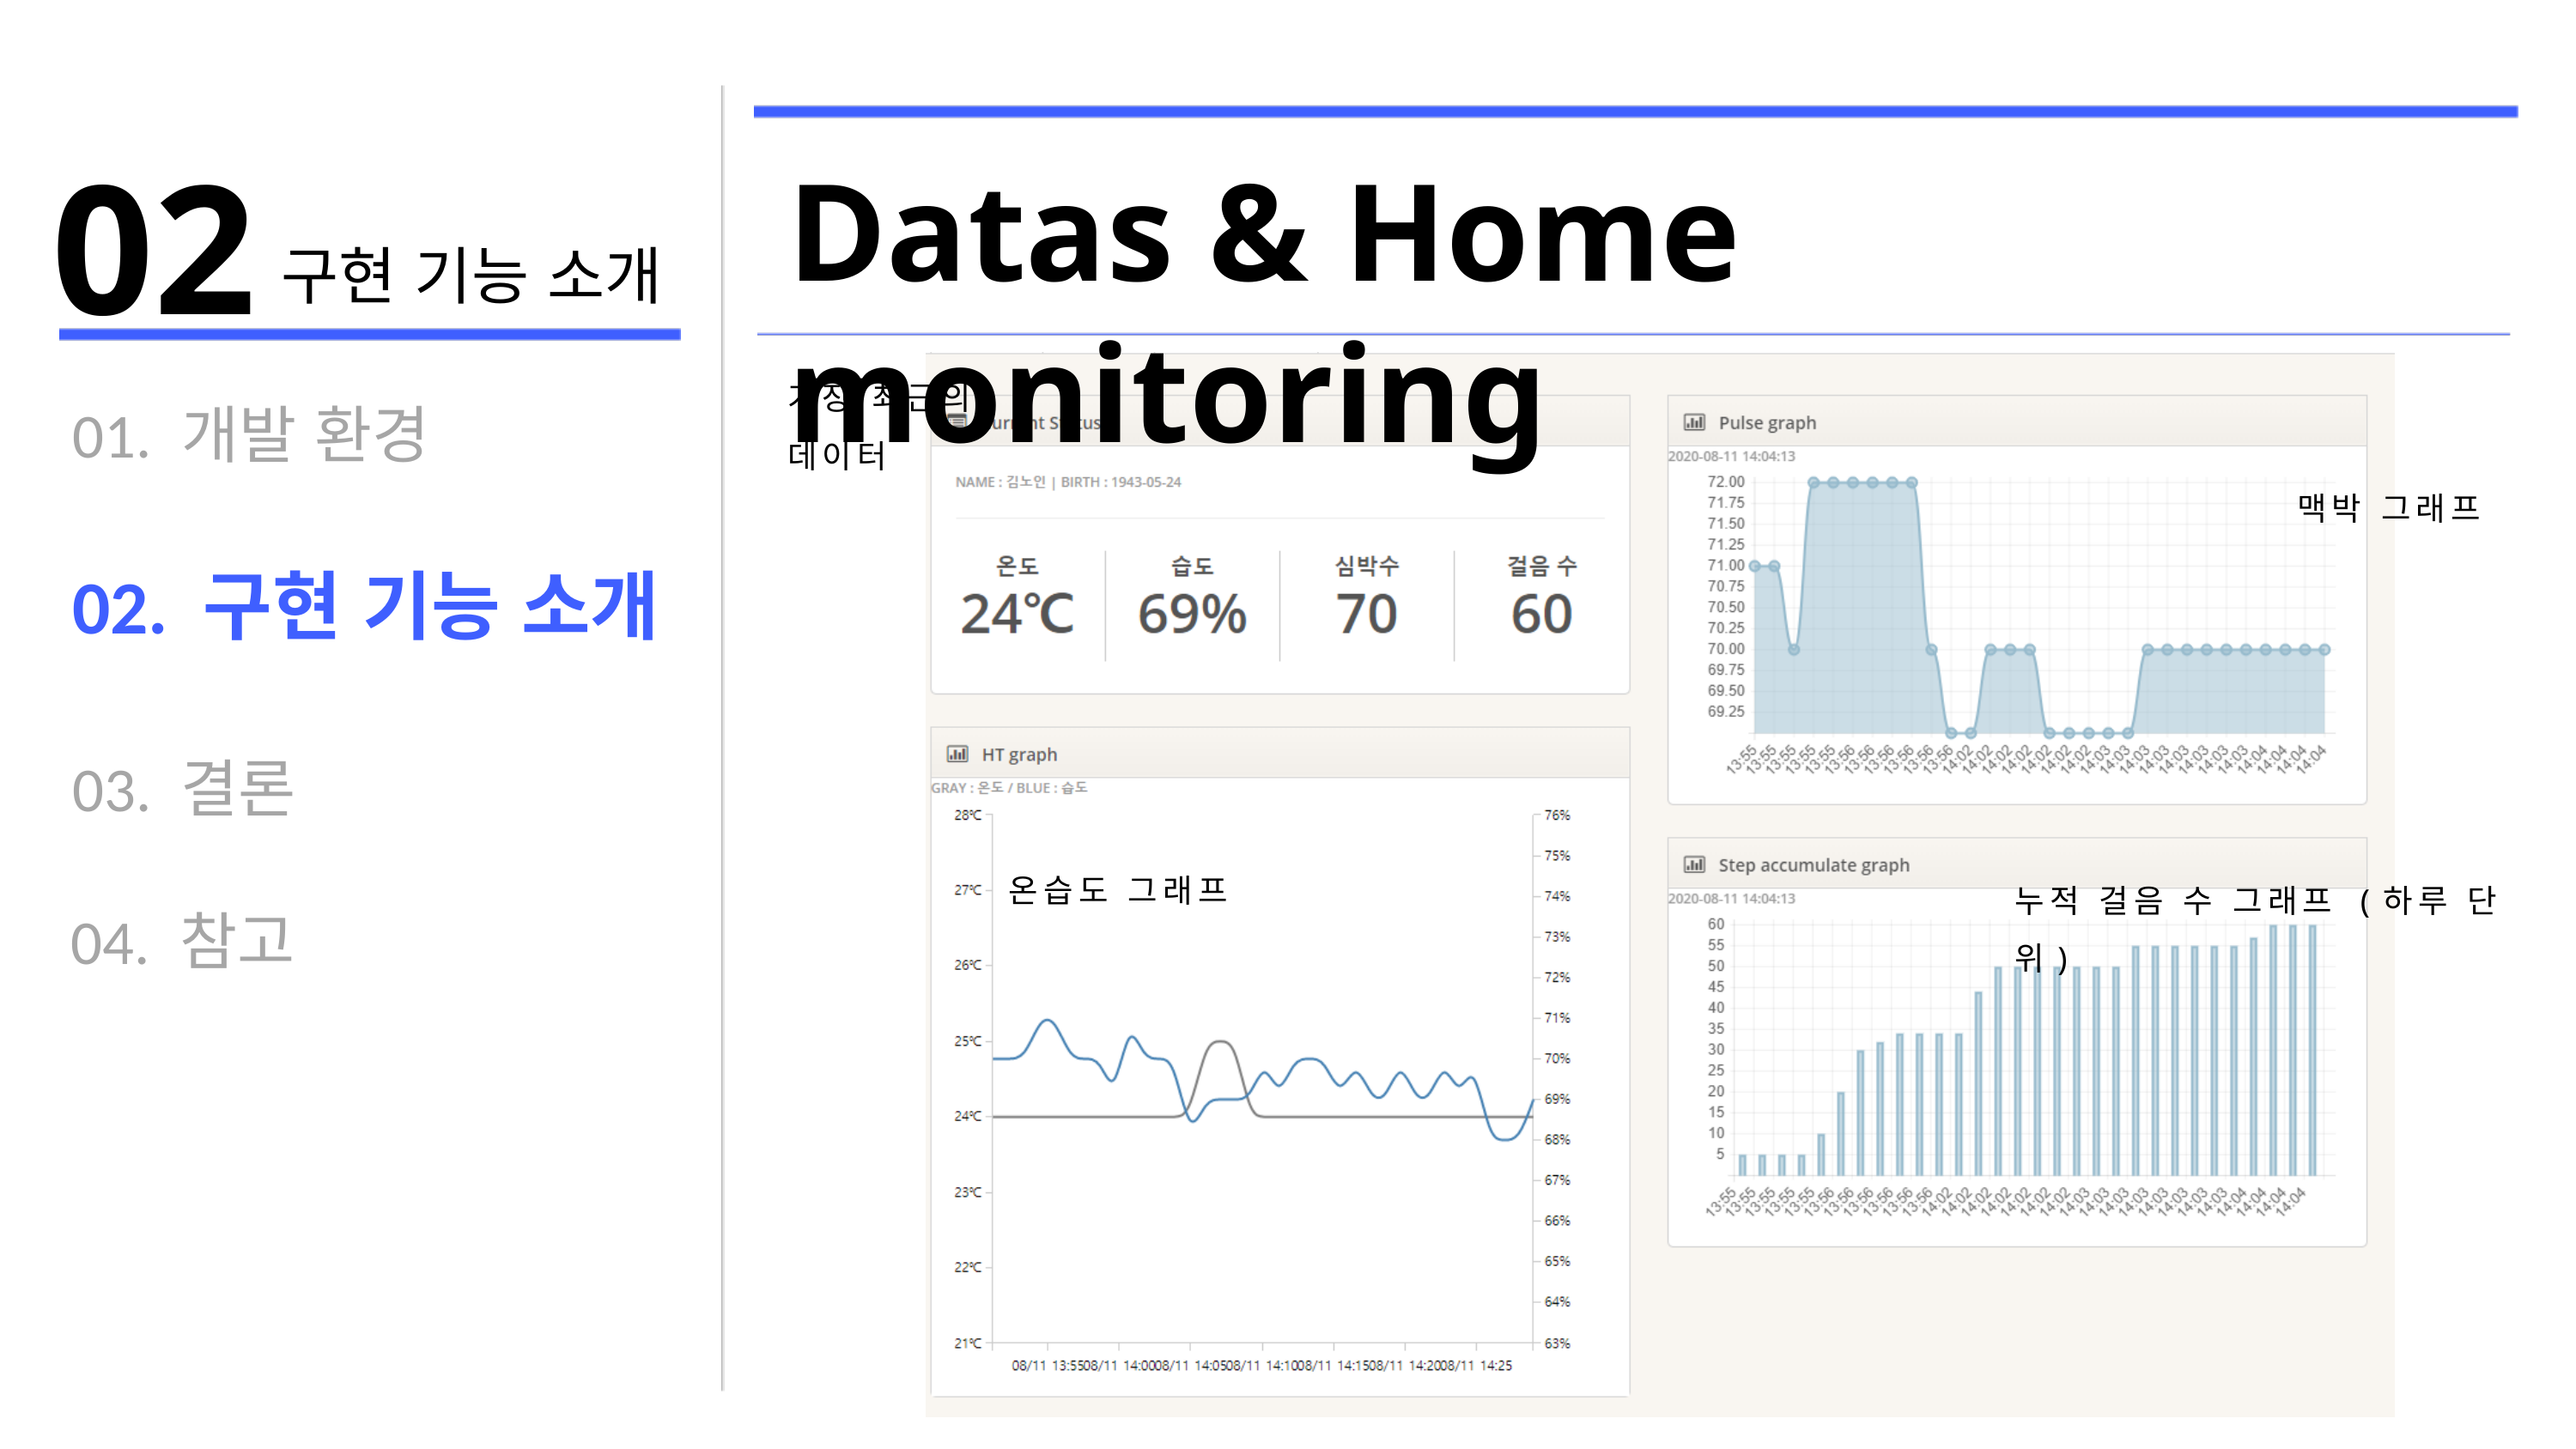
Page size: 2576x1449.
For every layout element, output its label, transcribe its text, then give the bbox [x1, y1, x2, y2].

text_box 02 [39, 130, 301, 357]
text_box 02. 구현 기능 소개 [59, 552, 688, 656]
text_box 03. 결론 [59, 743, 647, 831]
picture [925, 351, 2396, 1417]
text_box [756, 331, 2512, 338]
text_box Datas & Home monitoring [775, 144, 2437, 330]
text_box 01. 개발 환경 [60, 388, 664, 476]
text_box 가장 최근의 데이터 [775, 352, 922, 481]
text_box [69, 735, 1376, 742]
picture [720, 87, 725, 735]
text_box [754, 89, 2519, 135]
picture [720, 742, 725, 1391]
text_box 누적 걸음 수 그래프 (하루 단위) [2399, 855, 2546, 984]
text_box 구현 기능 소개 [268, 230, 715, 318]
text_box 맥박 그래프 [2399, 463, 2496, 534]
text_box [59, 312, 681, 358]
text_box Datas & Home monitoring [775, 348, 2437, 463]
text_box 04. 참고 [58, 895, 659, 984]
